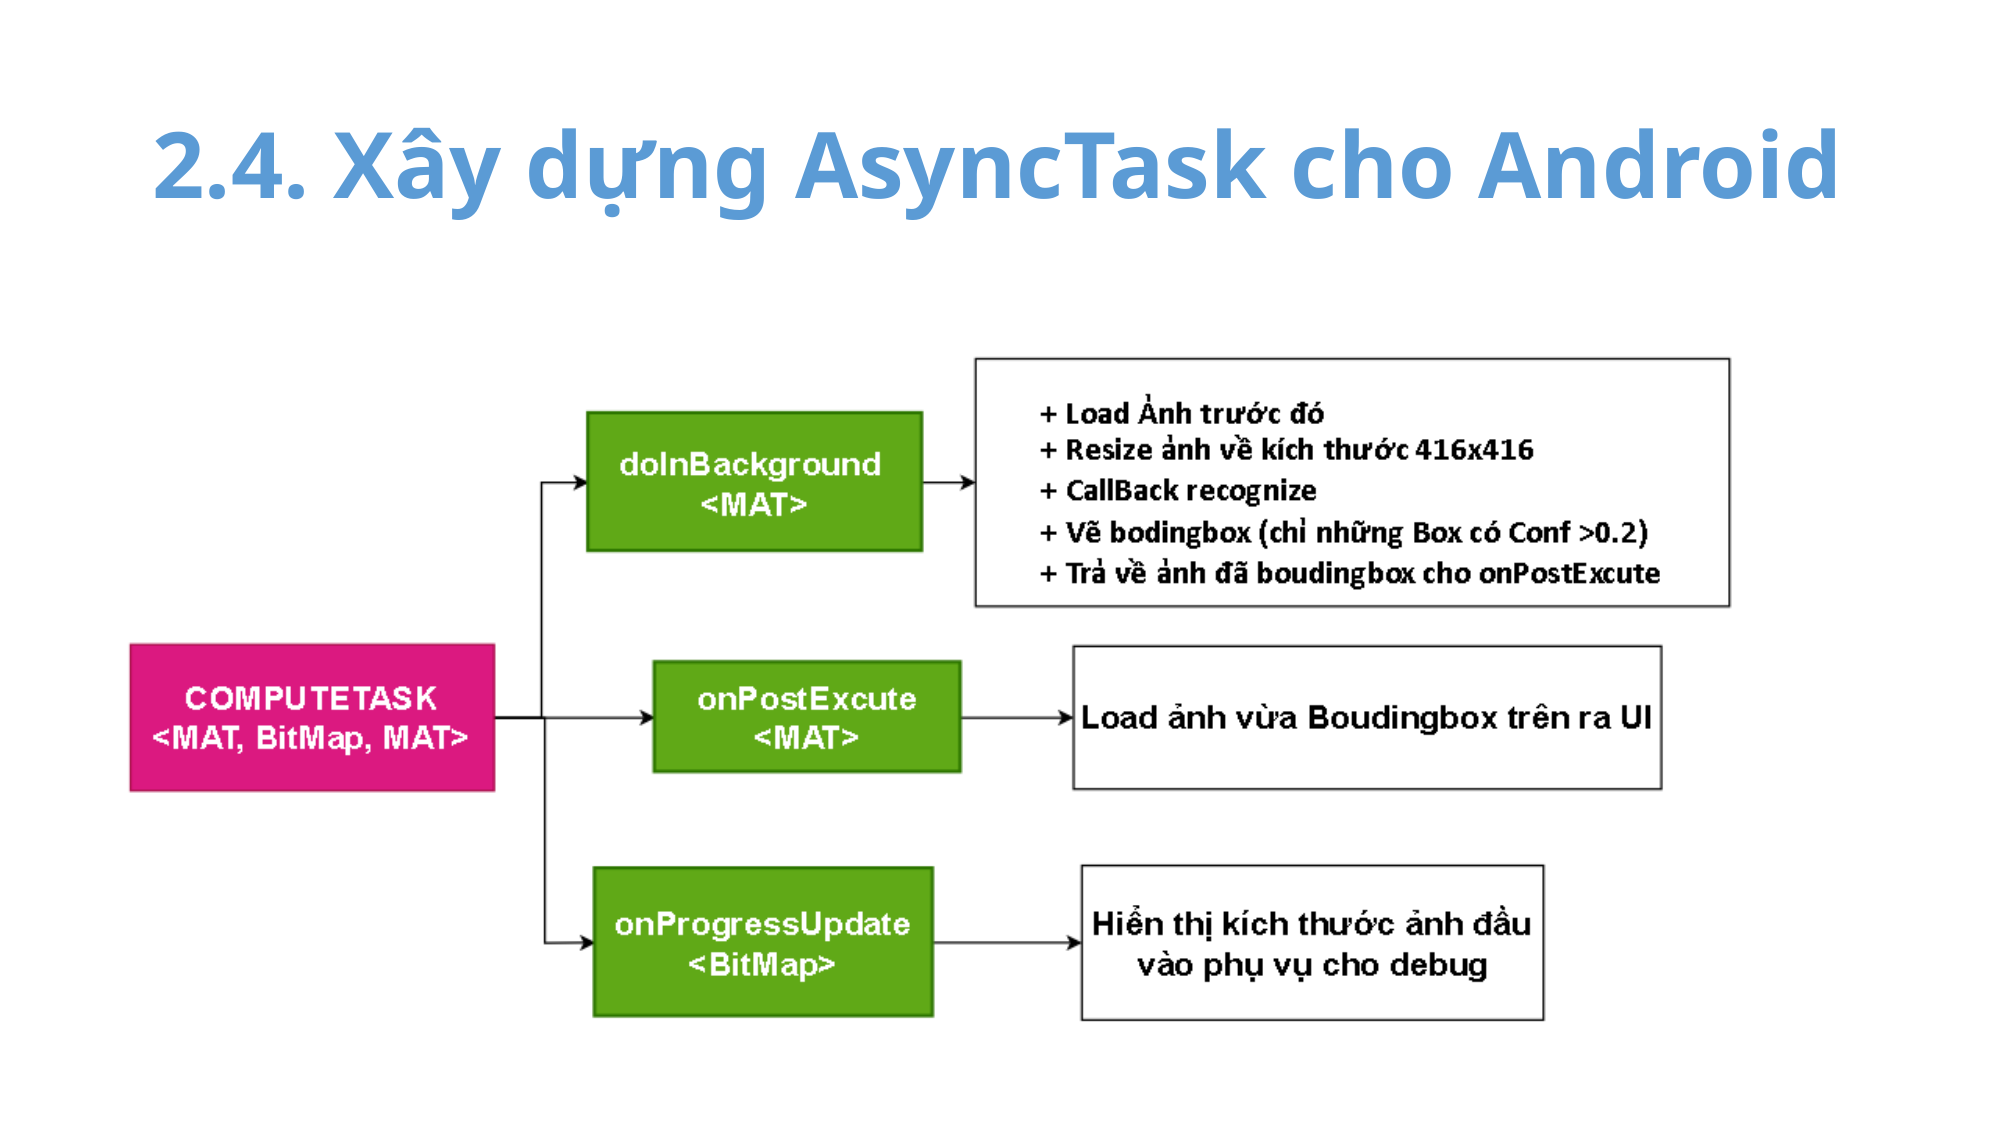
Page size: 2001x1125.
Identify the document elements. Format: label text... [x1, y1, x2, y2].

title 2.4. Xây dựng AsyncTask cho Android [137, 59, 1863, 278]
picture [91, 277, 1799, 1076]
